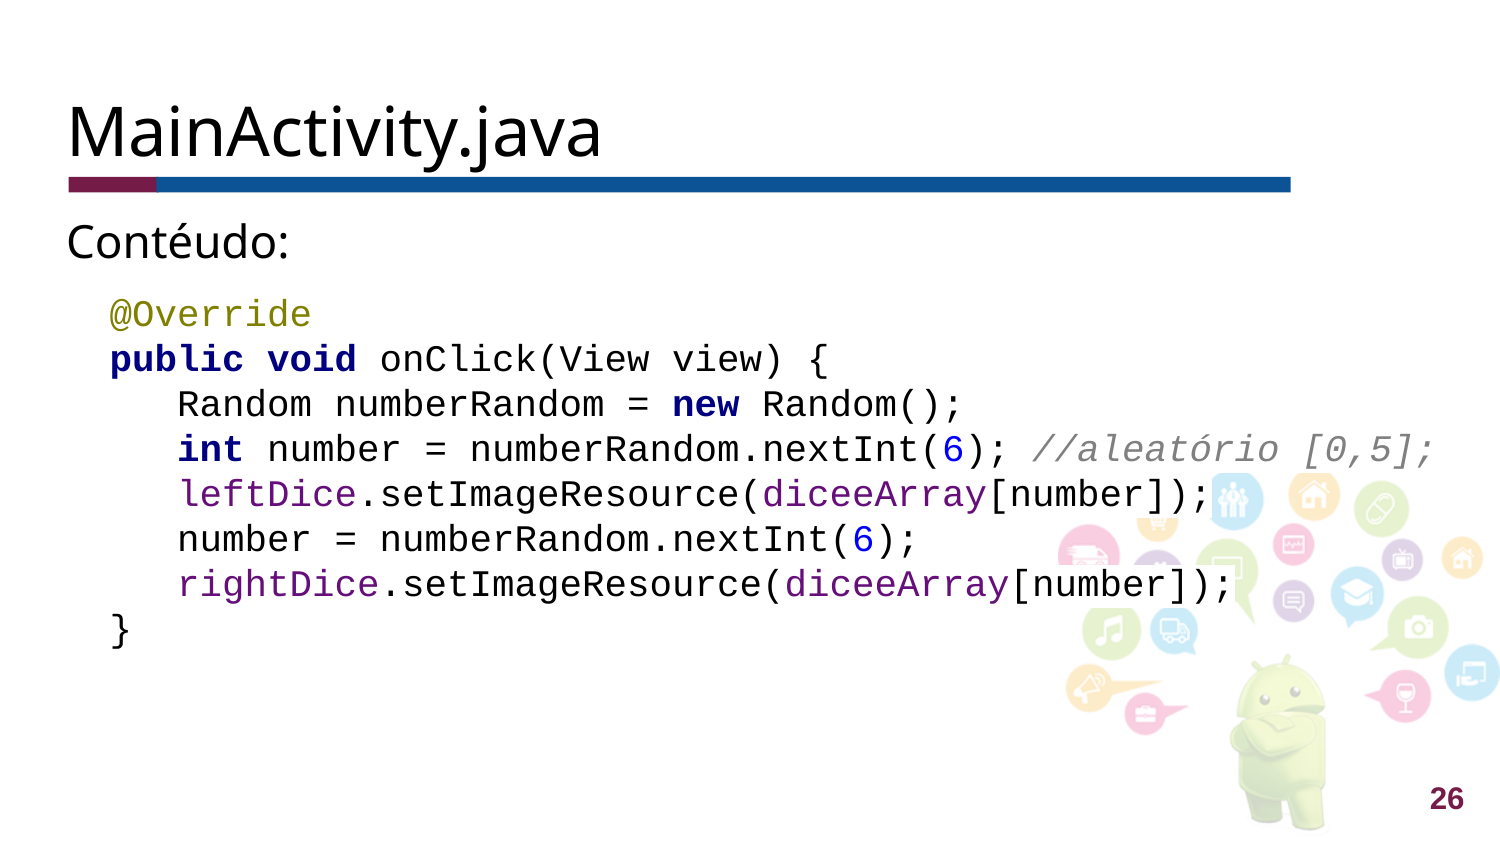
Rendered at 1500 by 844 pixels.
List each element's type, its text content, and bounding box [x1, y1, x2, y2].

list Contéudo: [51, 189, 1449, 750]
title MainActivity.java [51, 72, 1449, 167]
text_box @Override public void onClick(View view) { Random numberRandom = new Random(); int number = numberRandom.nextInt(6); //aleatório [0,5]; leftDice.setImageResource(diceeArray[number]); number = numberRandom.nextInt(6); rightDice.setImageResource(diceeArray[number]); } [94, 274, 1480, 732]
slide_number 26 [1389, 764, 1480, 830]
